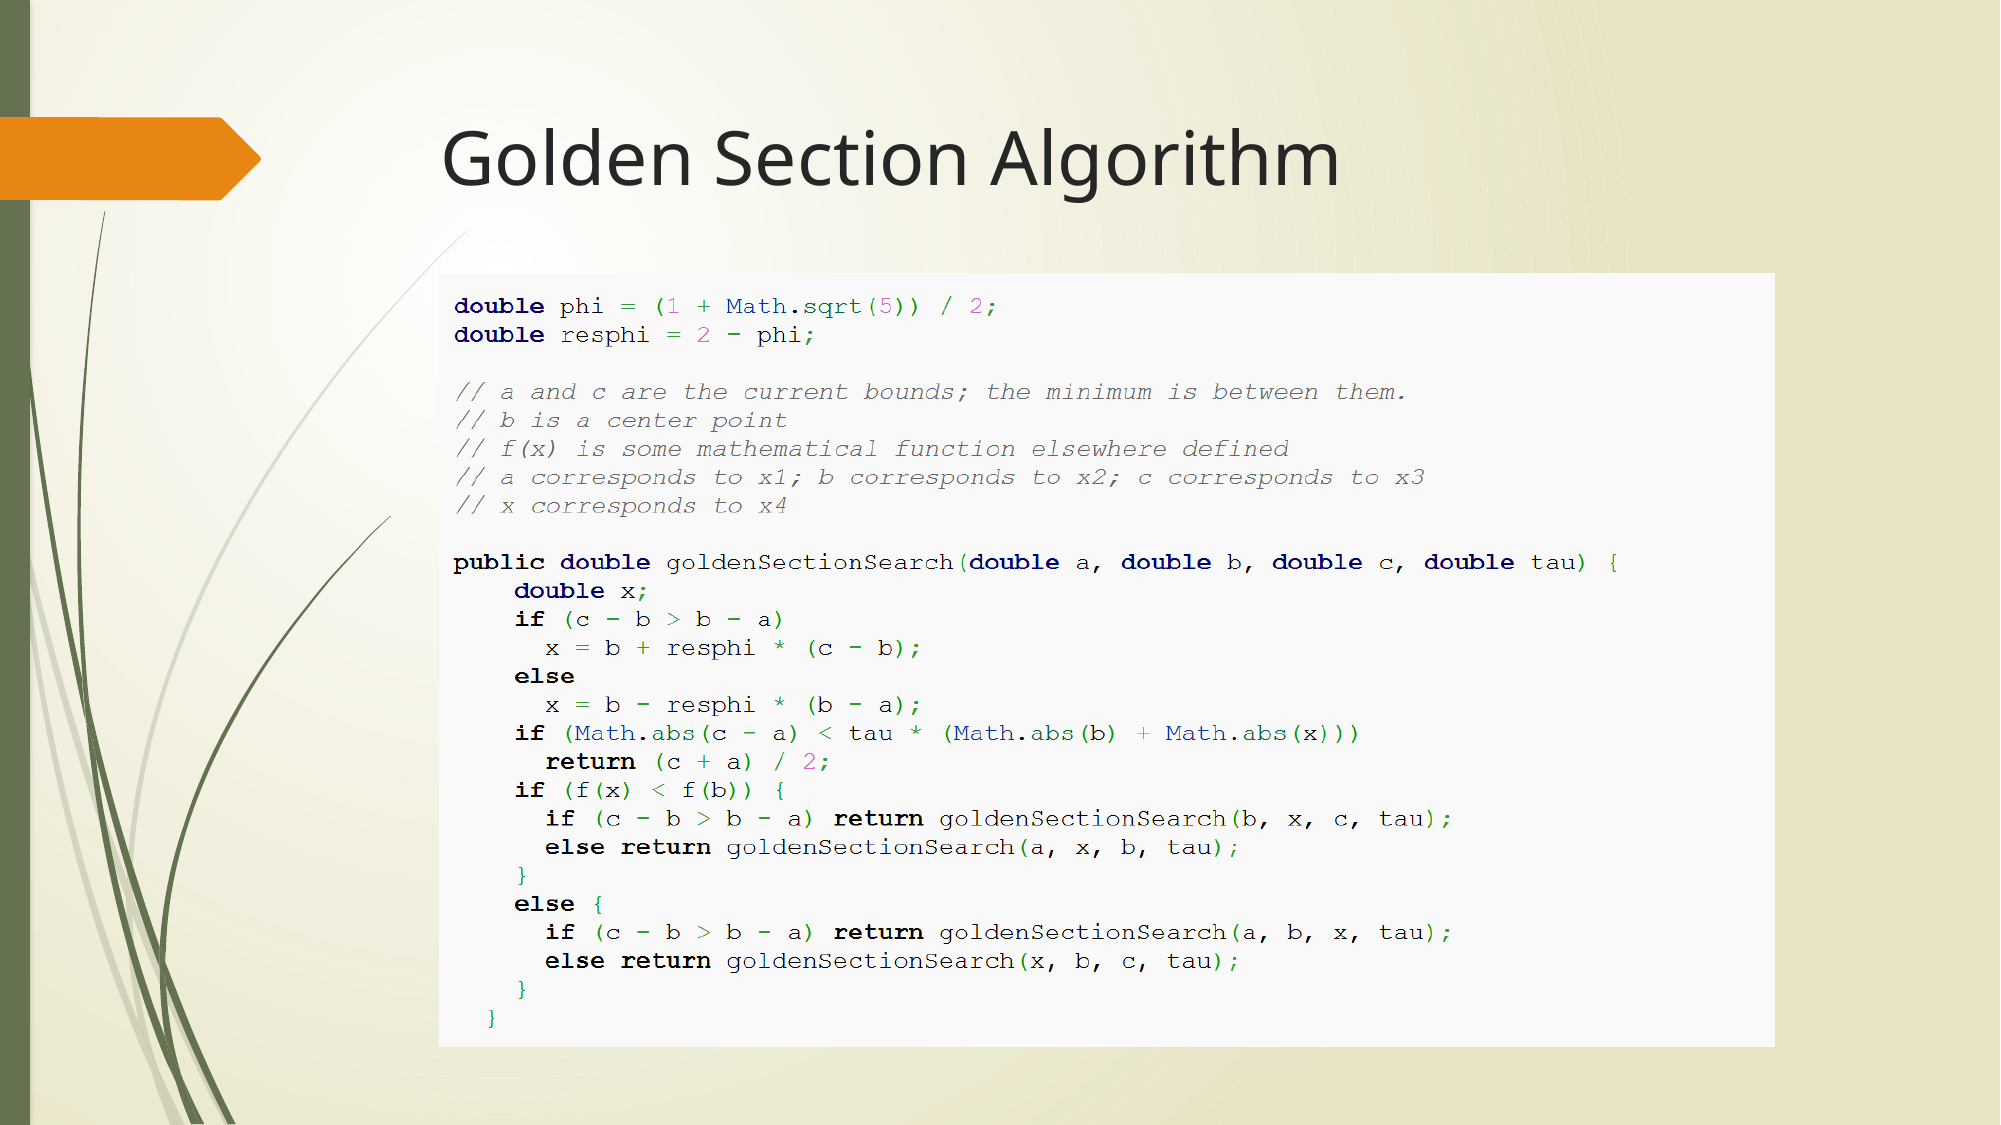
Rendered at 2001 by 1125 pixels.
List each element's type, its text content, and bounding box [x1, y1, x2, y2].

title Golden Section Algorithm [425, 102, 1888, 313]
picture [439, 273, 1775, 1047]
